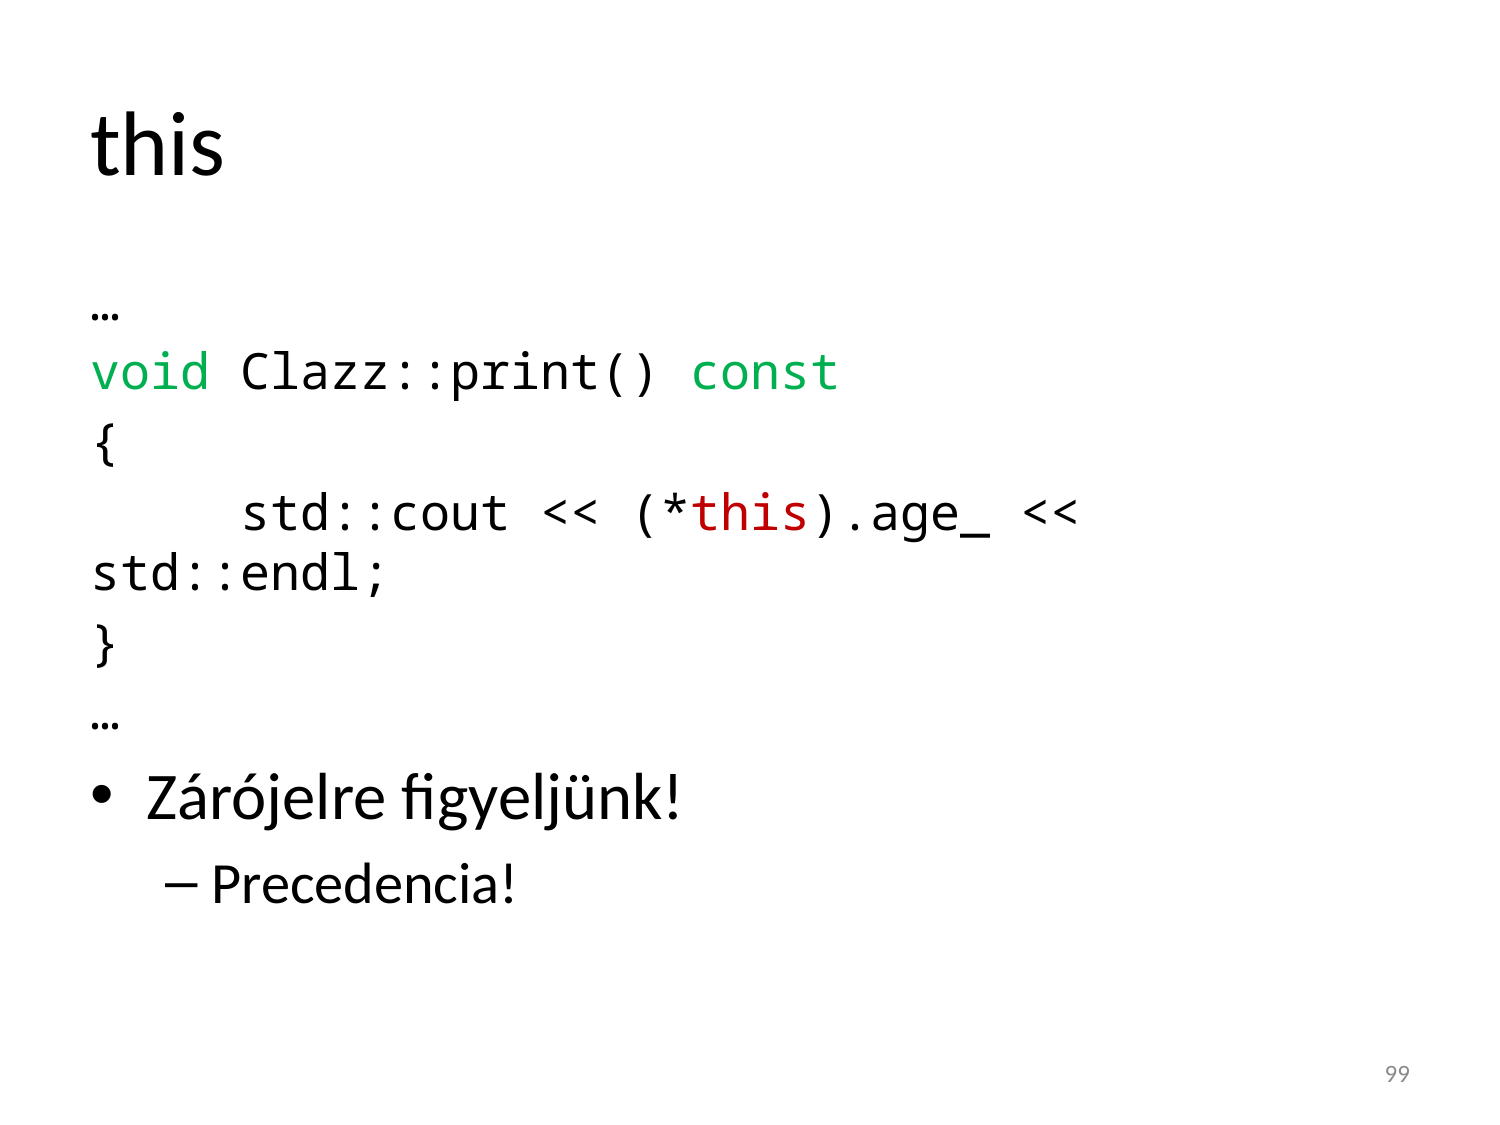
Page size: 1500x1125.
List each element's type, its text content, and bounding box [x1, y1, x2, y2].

slide_number 99 [1074, 1042, 1425, 1103]
title this [74, 44, 1426, 233]
list … void Clazz::print() const { std::cout << (*this).age_ << std::endl; } … Zárójelre figyeljünk! Precedencia! [74, 262, 1426, 1006]
